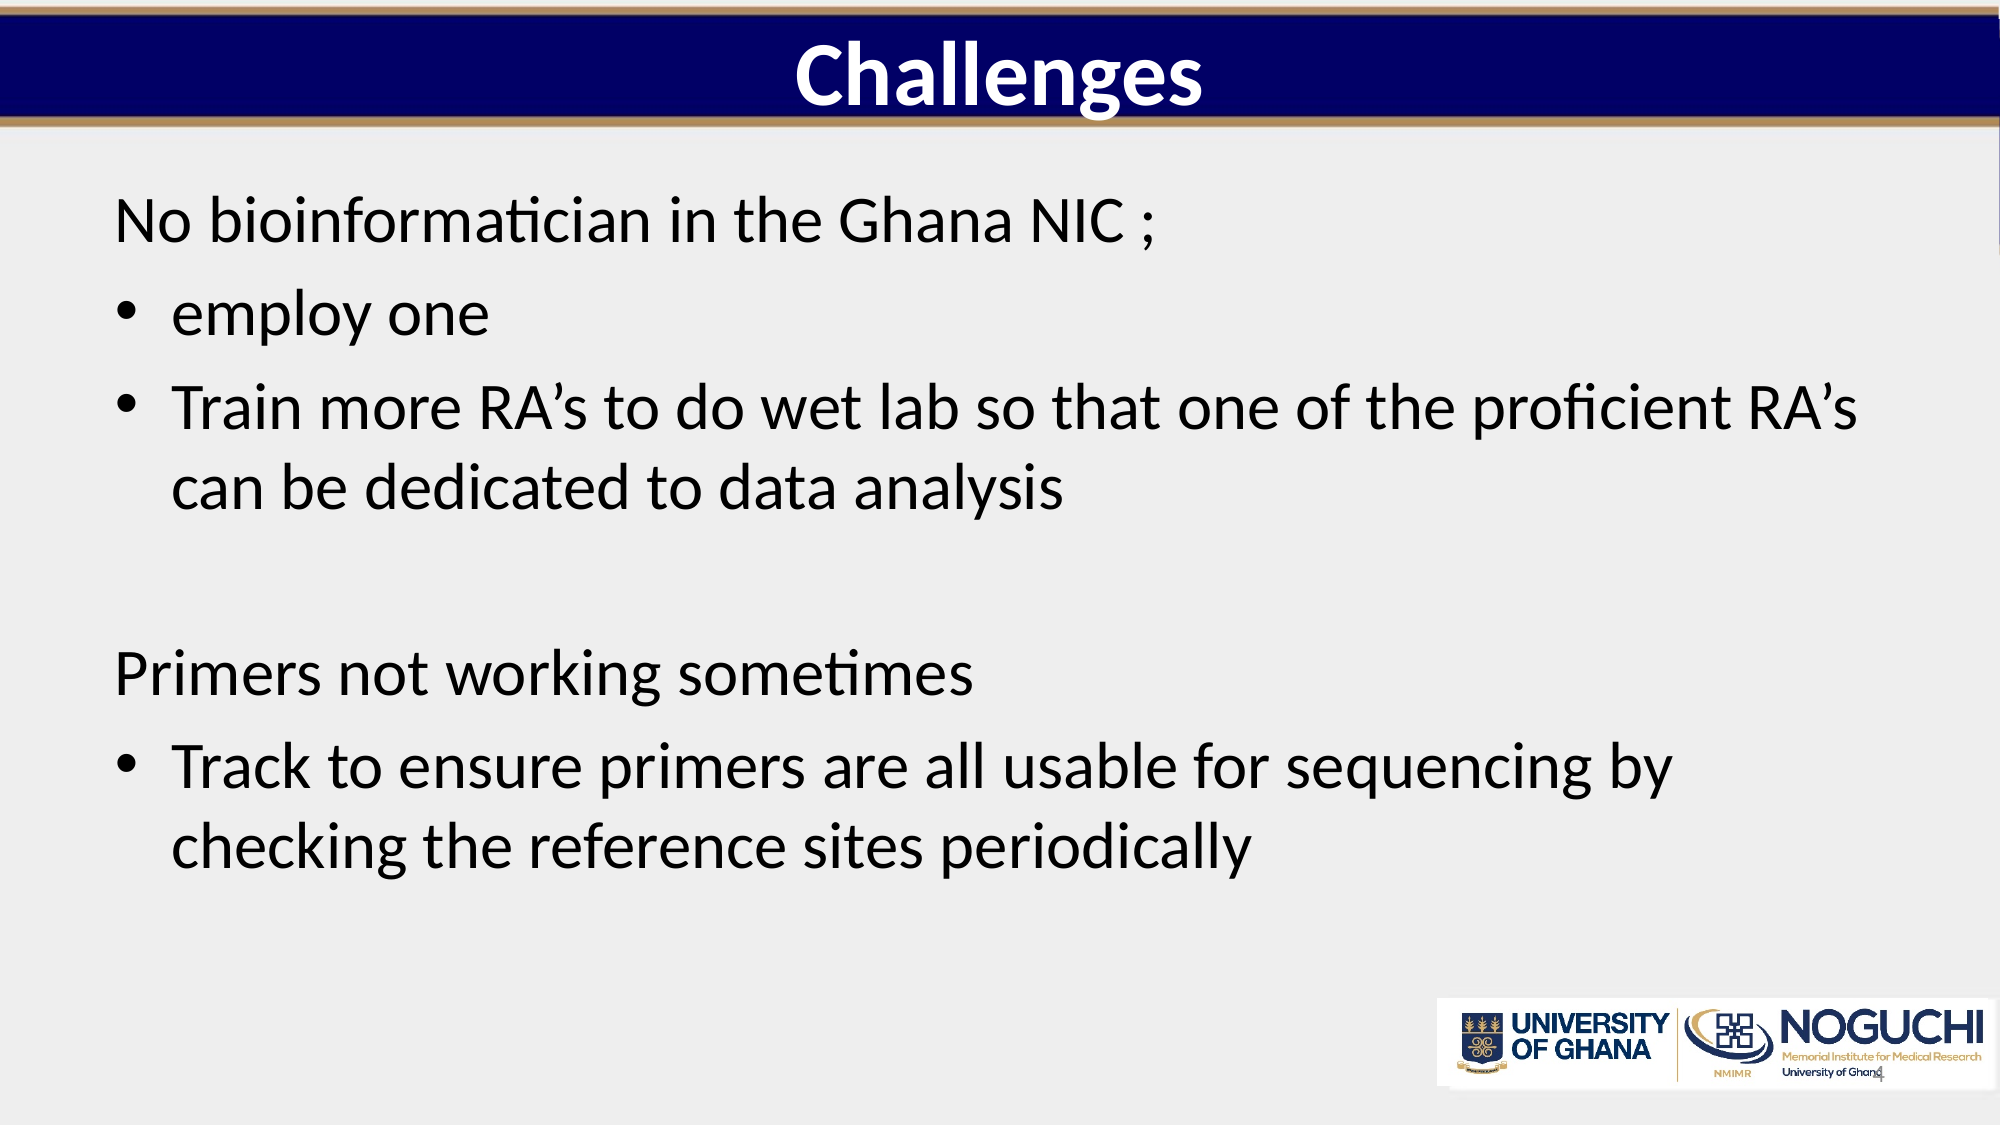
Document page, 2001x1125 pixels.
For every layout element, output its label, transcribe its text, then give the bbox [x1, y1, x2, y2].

slide_number 4 [1433, 1042, 1900, 1103]
title Challenges [99, 22, 1900, 115]
list No bioinformatician in the Ghana NIC ; employ one Train more RA’s to do wet lab so that one of the proficient RA’s can be dedicated to data analysis Primers not working sometimes Track to ensure primers are all usable for sequencing by checking the reference sites periodically [99, 168, 1900, 1005]
picture [0, 0, 2000, 1125]
